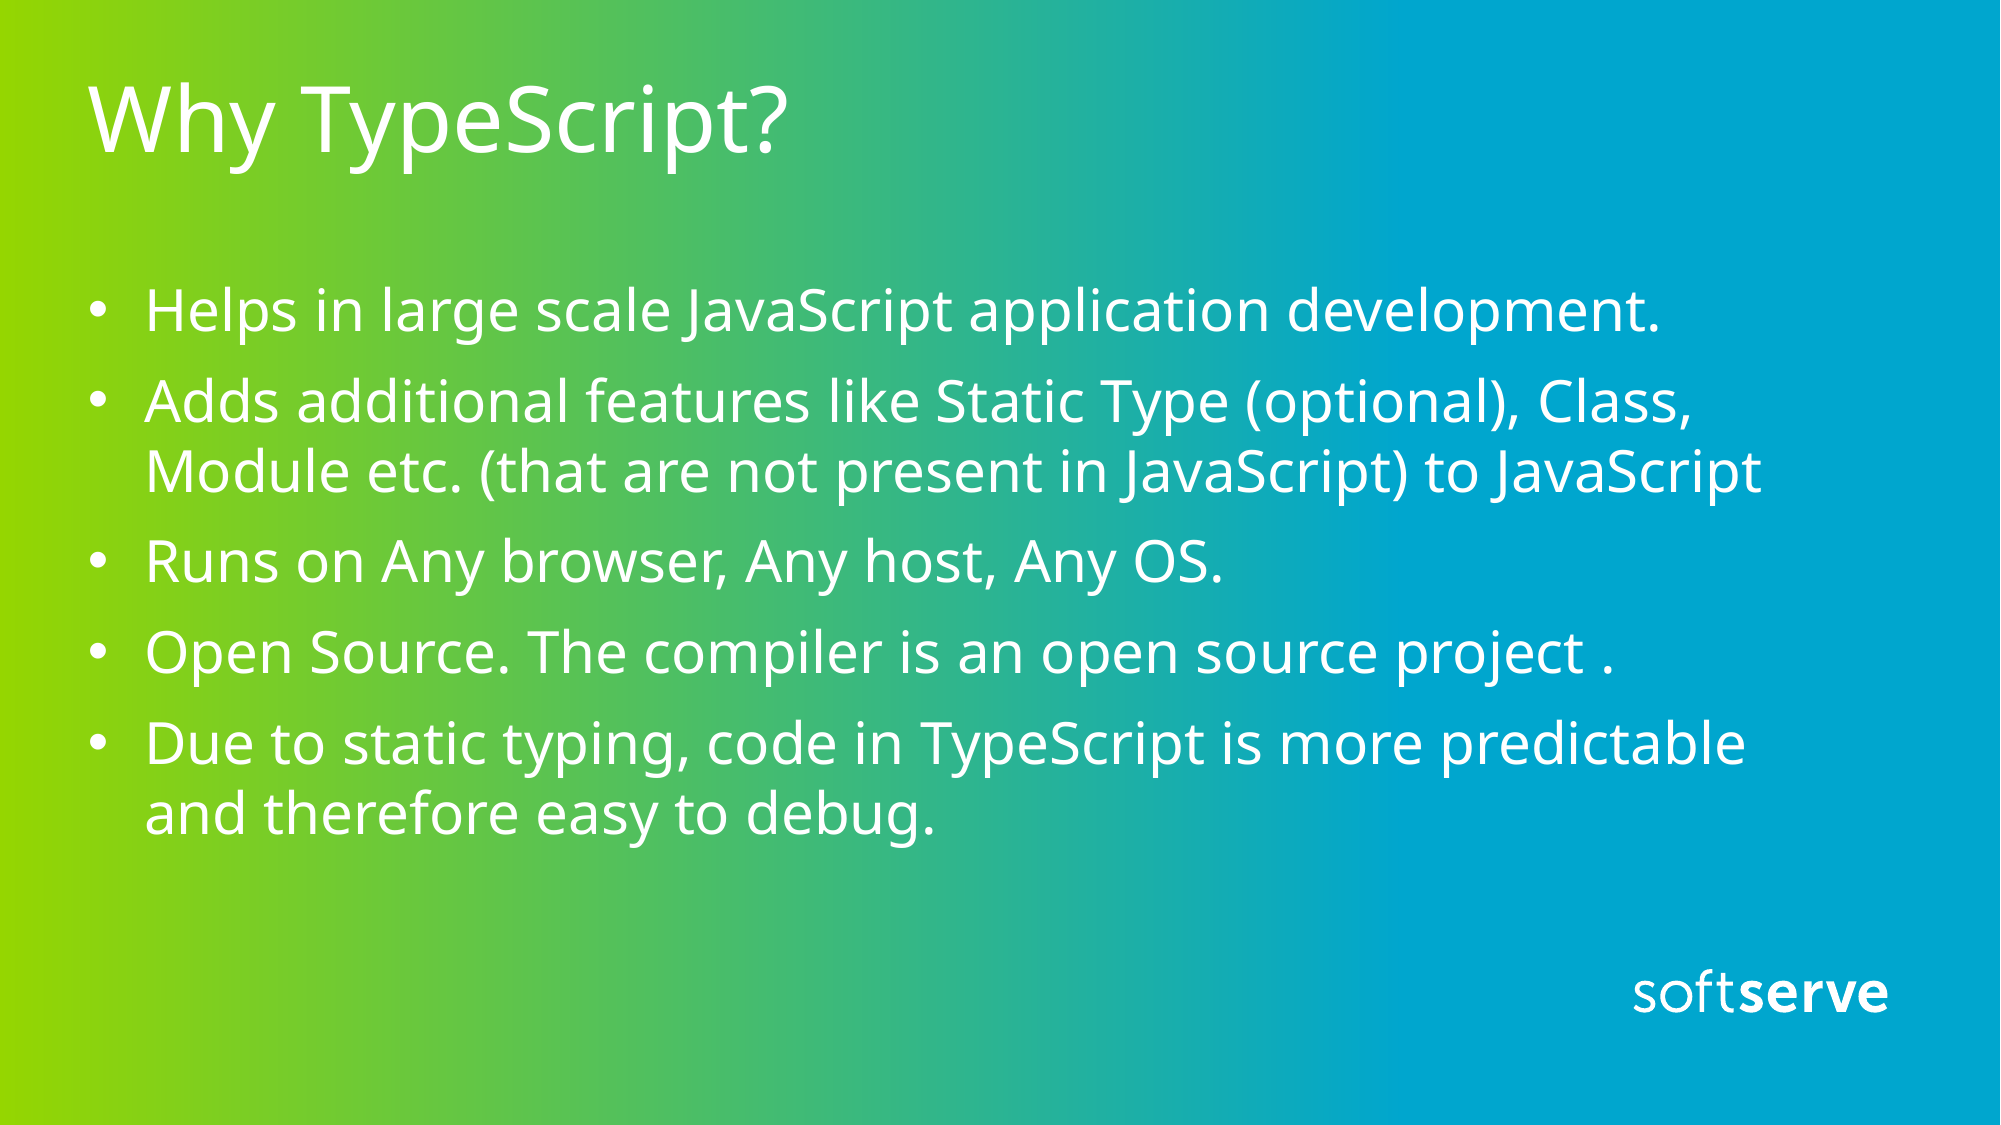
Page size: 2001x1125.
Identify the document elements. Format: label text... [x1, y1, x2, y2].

list Helps in large scale JavaScript application development. Adds additional features like Static Type (optional), Class, Module etc. (that are not present in JavaScript) to JavaScript Runs on Any browser, Any host, Any OS. Open Source. The compiler is an open source project . Due to static typing, code in TypeScript is more predictable and therefore easy to debug. [87, 265, 1863, 903]
title Why TypeScript? [87, 65, 1863, 179]
